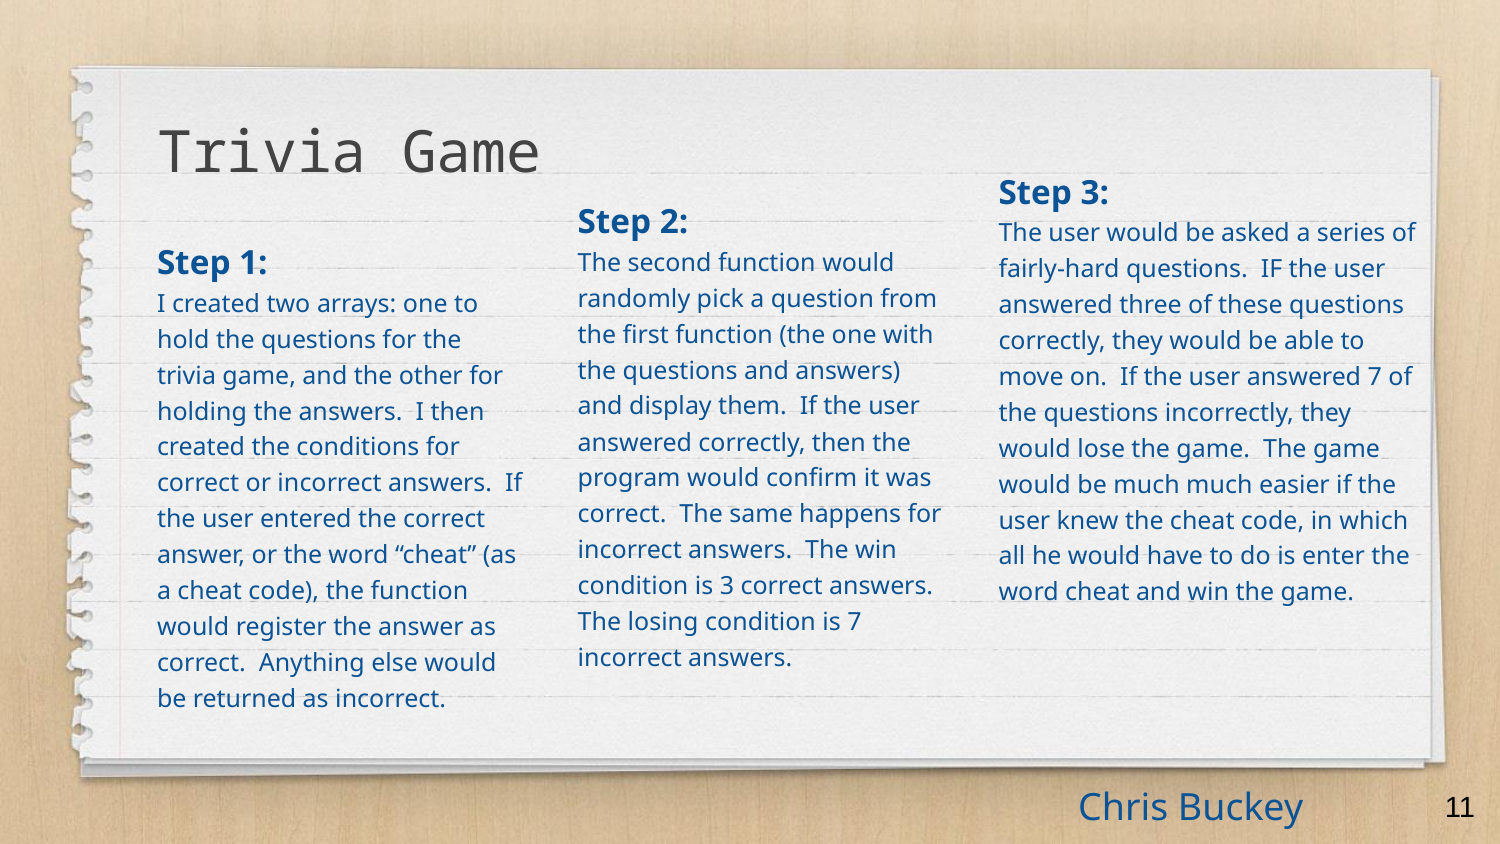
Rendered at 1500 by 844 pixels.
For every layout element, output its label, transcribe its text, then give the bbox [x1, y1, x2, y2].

list Step 3: The user would be asked a series of fairly-hard questions. IF the user answered three of these questions correctly, they would be able to move on. If the user answered 7 of the questions incorrectly, they would lose the game. The game would be much much easier if the user knew the cheat code, in which all he would have to do is enter the word cheat and win the game. [983, 147, 1442, 767]
picture [0, 0, 1500, 844]
list Step 2: The second function would randomly pick a question from the first function (the one with the questions and answers) and display them. If the user answered correctly, then the program would confirm it was correct. The same happens for incorrect answers. The win condition is 3 correct answers. The losing condition is 7 incorrect answers. [562, 177, 963, 736]
title Chris Buckey [881, 767, 1500, 844]
title Trivia Game [142, 58, 1384, 200]
list Step 1: I created two arrays: one to hold the questions for the trivia game, and the other for holding the answers. I then created the conditions for correct or incorrect answers. If the user entered the correct answer, or the word “cheat” (as a cheat code), the function would register the answer as correct. Anything else would be returned as incorrect. [142, 218, 543, 736]
